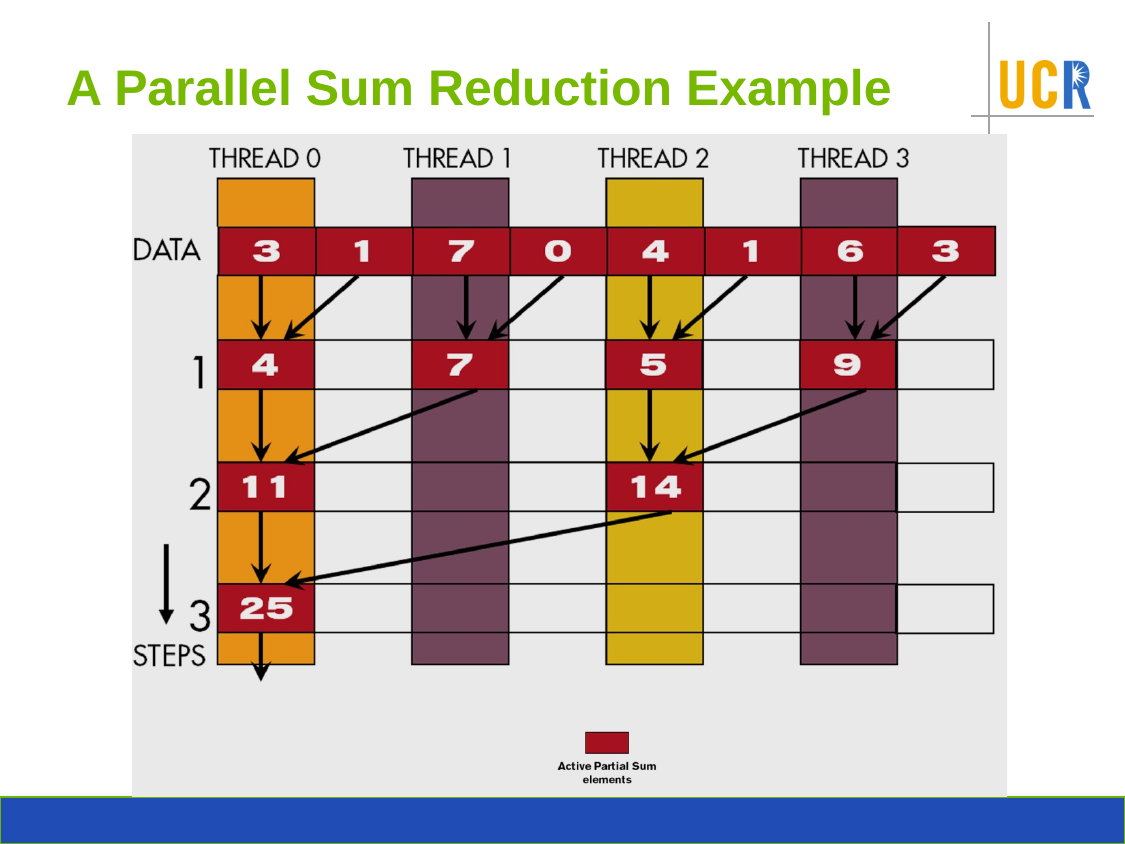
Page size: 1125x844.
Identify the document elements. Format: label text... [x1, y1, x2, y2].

title A Parallel Sum Reduction Example [50, 47, 1075, 124]
picture [131, 0, 1125, 797]
